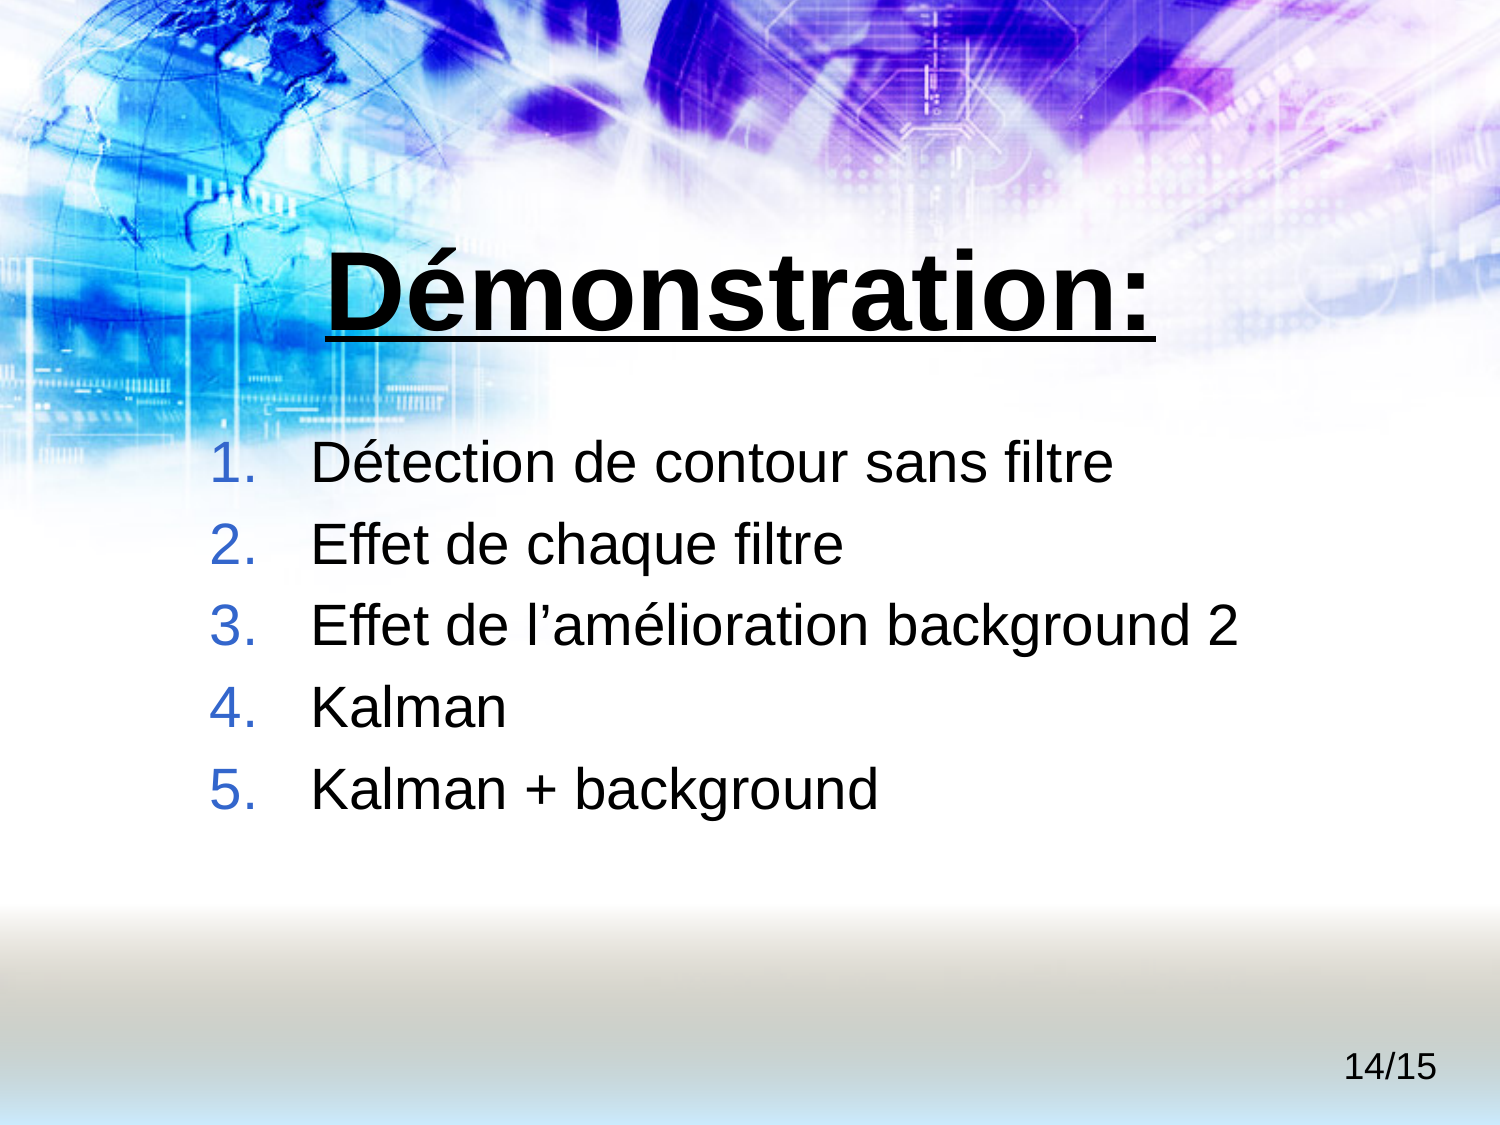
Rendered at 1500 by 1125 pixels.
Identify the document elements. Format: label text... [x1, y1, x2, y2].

list Détection de contour sans filtre Effet de chaque filtre Effet de l’amélioration background 2 Kalman Kalman + background [194, 416, 1449, 1125]
text_box 14/15 [1328, 1034, 1471, 1095]
title Démonstration: [218, 243, 1294, 328]
picture [0, 0, 1500, 936]
